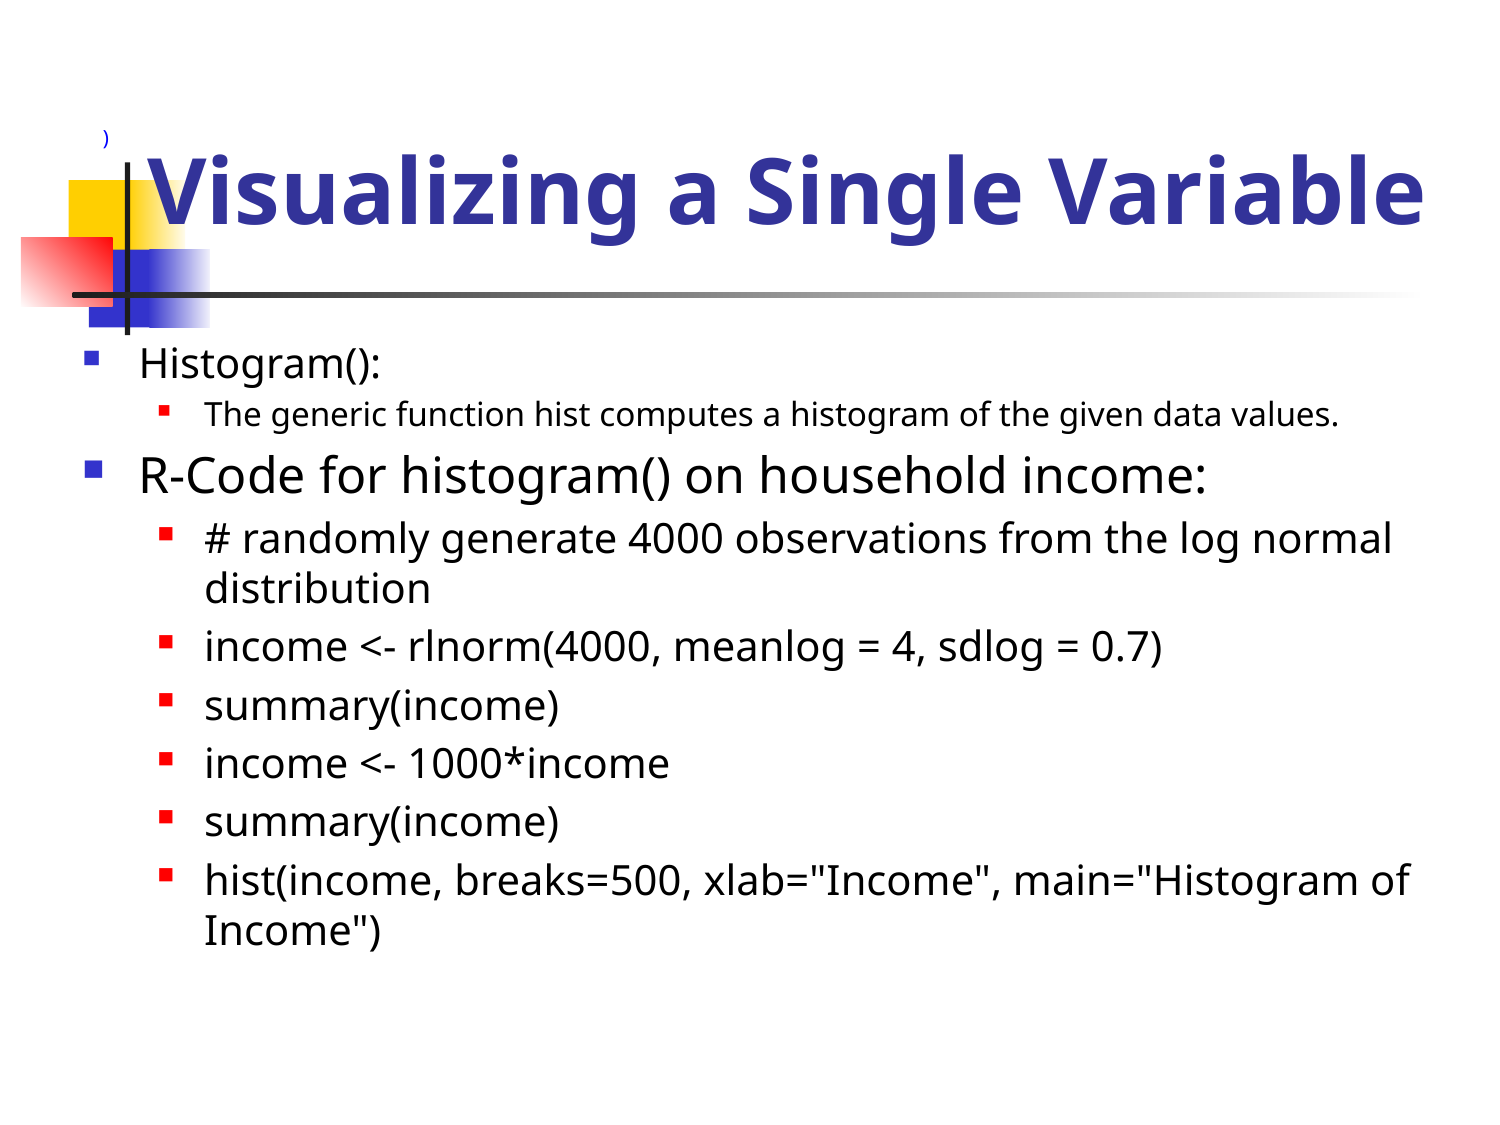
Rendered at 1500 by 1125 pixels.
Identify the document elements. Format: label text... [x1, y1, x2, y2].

list Histogram(): The generic function hist computes a histogram of the given data values. R-Code for histogram() on household income: # randomly generate 4000 observations from the log normal distribution income <- rlnorm(4000, meanlog = 4, sdlog = 0.7) summary(income) income <- 1000*income summary(income) hist(income, breaks=500, xlab="Income", main="Histogram of Income") [67, 329, 1500, 968]
title Visualizing a Single Variable [74, 37, 1500, 251]
text_box ) [99, 124, 113, 150]
